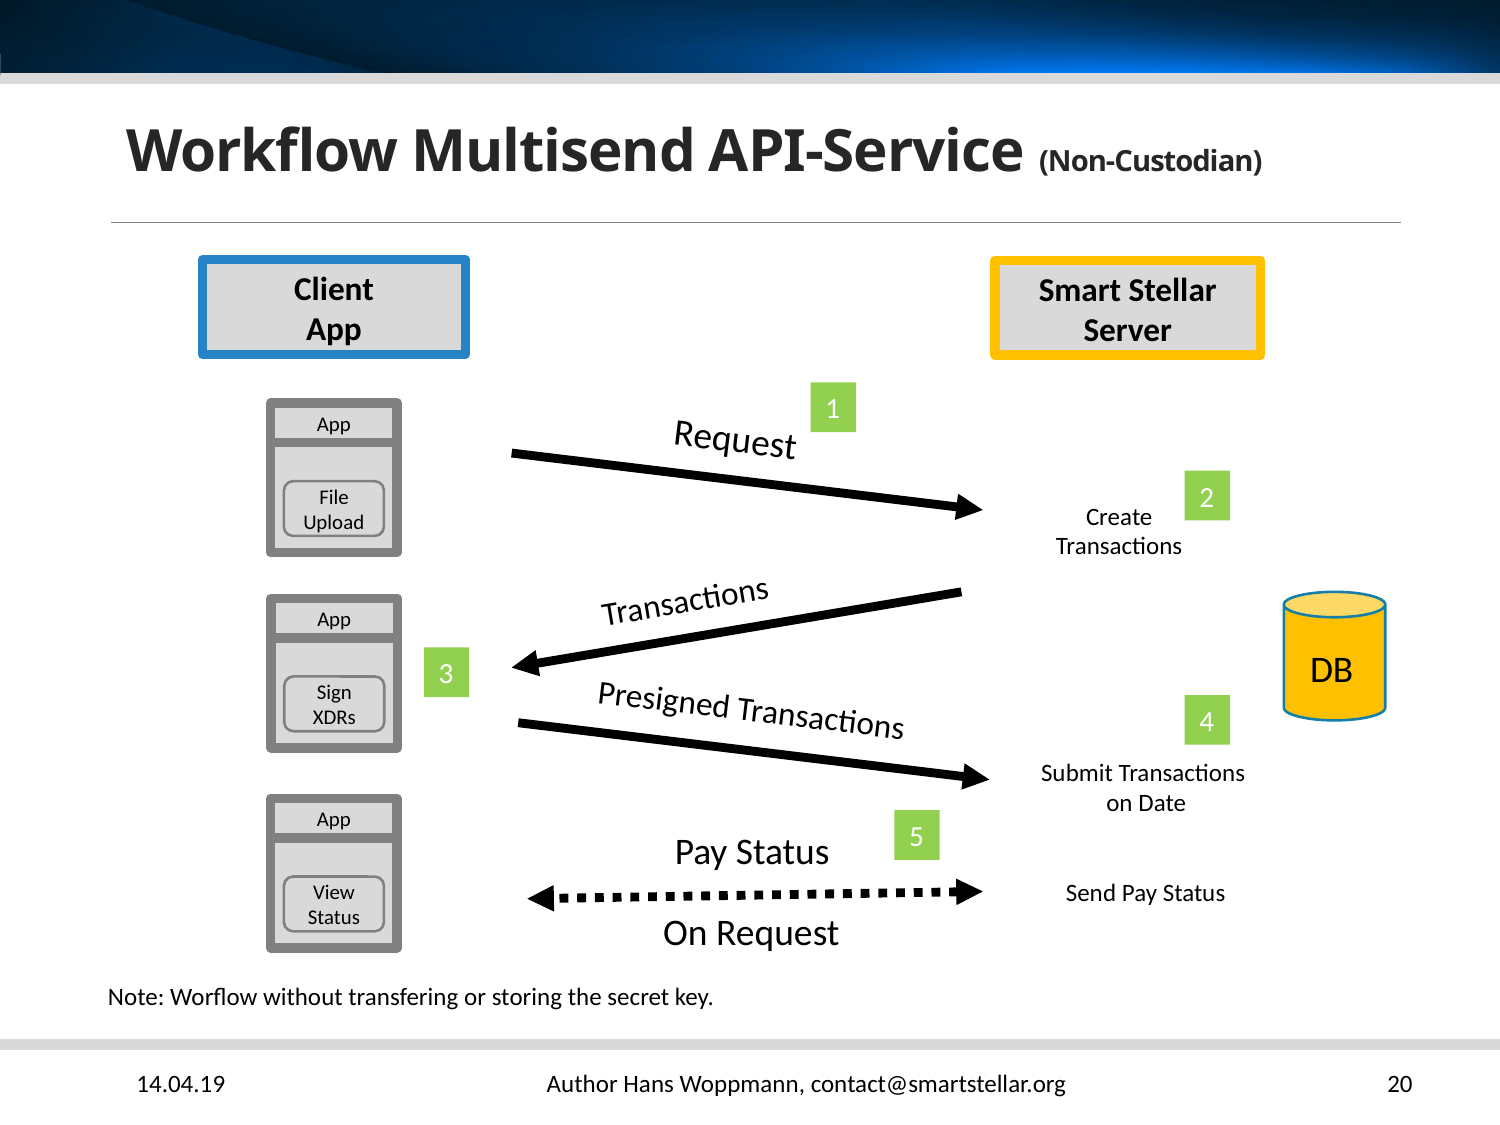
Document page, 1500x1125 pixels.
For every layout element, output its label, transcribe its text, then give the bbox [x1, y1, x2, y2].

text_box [517, 722, 990, 781]
text_box 1 [810, 382, 857, 433]
text_box Create Transactions [1008, 492, 1231, 568]
title Workflow Multisend API-Service (Non-Custodian) [111, 110, 1402, 191]
text_box Pay Status [660, 819, 906, 880]
text_box Client App [202, 259, 466, 355]
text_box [511, 591, 962, 669]
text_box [511, 452, 984, 511]
text_box App [271, 598, 398, 638]
text_box Smart Stellar Server [994, 260, 1261, 355]
text_box Sign XDRs [282, 675, 386, 733]
text_box View Status [282, 875, 386, 933]
text_box [270, 838, 398, 948]
text_box 3 [423, 647, 470, 698]
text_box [526, 890, 984, 900]
text_box On Request [648, 907, 895, 961]
text_box Request [577, 389, 895, 449]
text_box App [270, 402, 398, 443]
text_box Presigned Transactions [580, 676, 944, 719]
text_box [271, 638, 398, 748]
text_box [270, 443, 398, 553]
text_box [1282, 590, 1387, 722]
text_box Send Pay Status [982, 869, 1309, 915]
text_box 2 [1184, 470, 1231, 521]
text_box 4 [1184, 695, 1231, 745]
text_box File Upload [282, 479, 386, 538]
text_box App [270, 798, 398, 838]
text_box Submit Transactions on Date [982, 748, 1310, 824]
text_box DB [1295, 637, 1386, 697]
text_box 5 [894, 810, 940, 860]
picture [0, 0, 1500, 73]
text_box Transactions [585, 532, 922, 588]
text_box Note: Worflow without transfering or storing the secret key. [93, 972, 1309, 1018]
